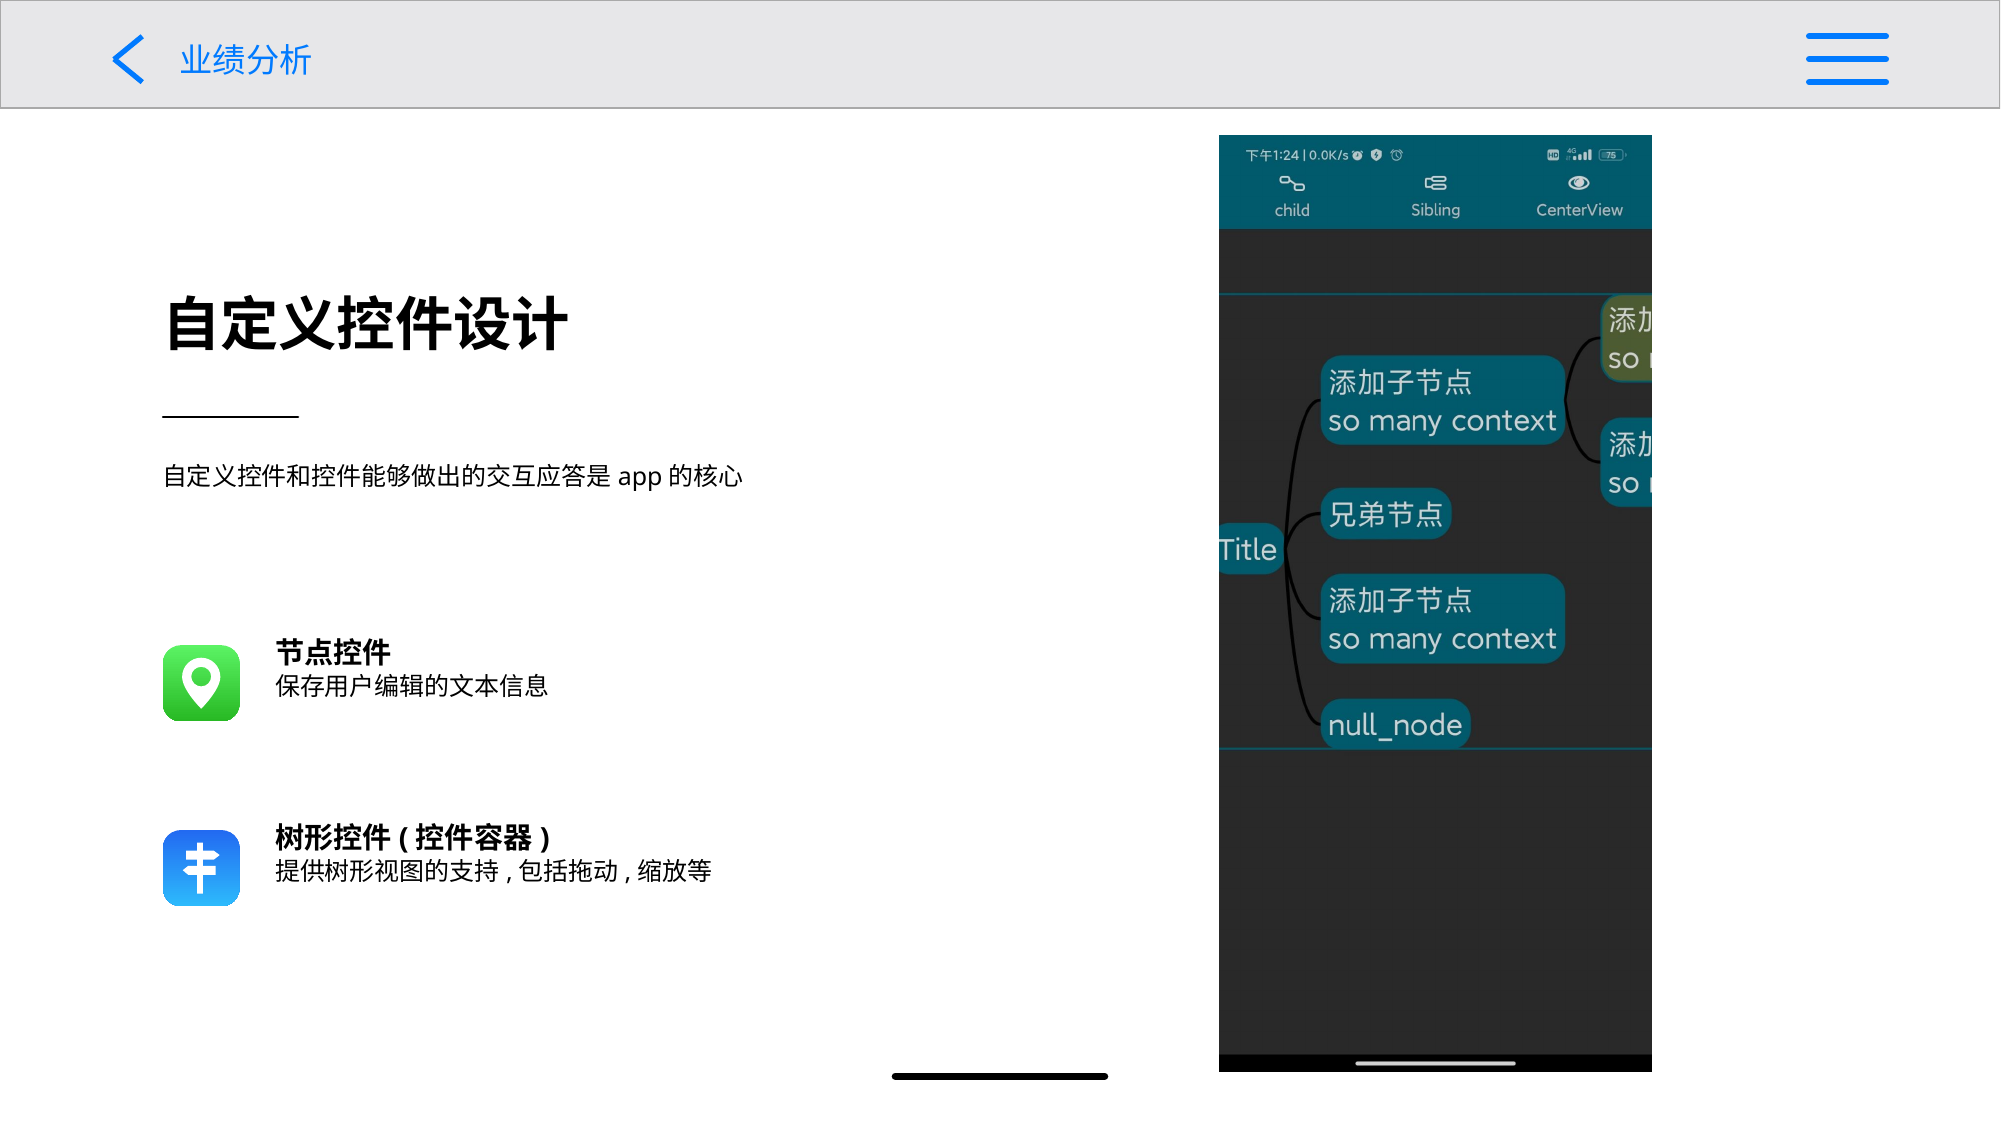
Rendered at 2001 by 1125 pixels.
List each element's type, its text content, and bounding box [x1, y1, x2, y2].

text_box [162, 645, 240, 722]
text_box 自定义控件设计 [147, 279, 644, 365]
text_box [260, 627, 910, 709]
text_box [260, 812, 910, 894]
picture [1219, 229, 1652, 1072]
picture [1219, 135, 1652, 221]
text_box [162, 829, 240, 907]
text_box 自定义控件和控件能够做出的交互应答是app的核心 [147, 452, 910, 498]
